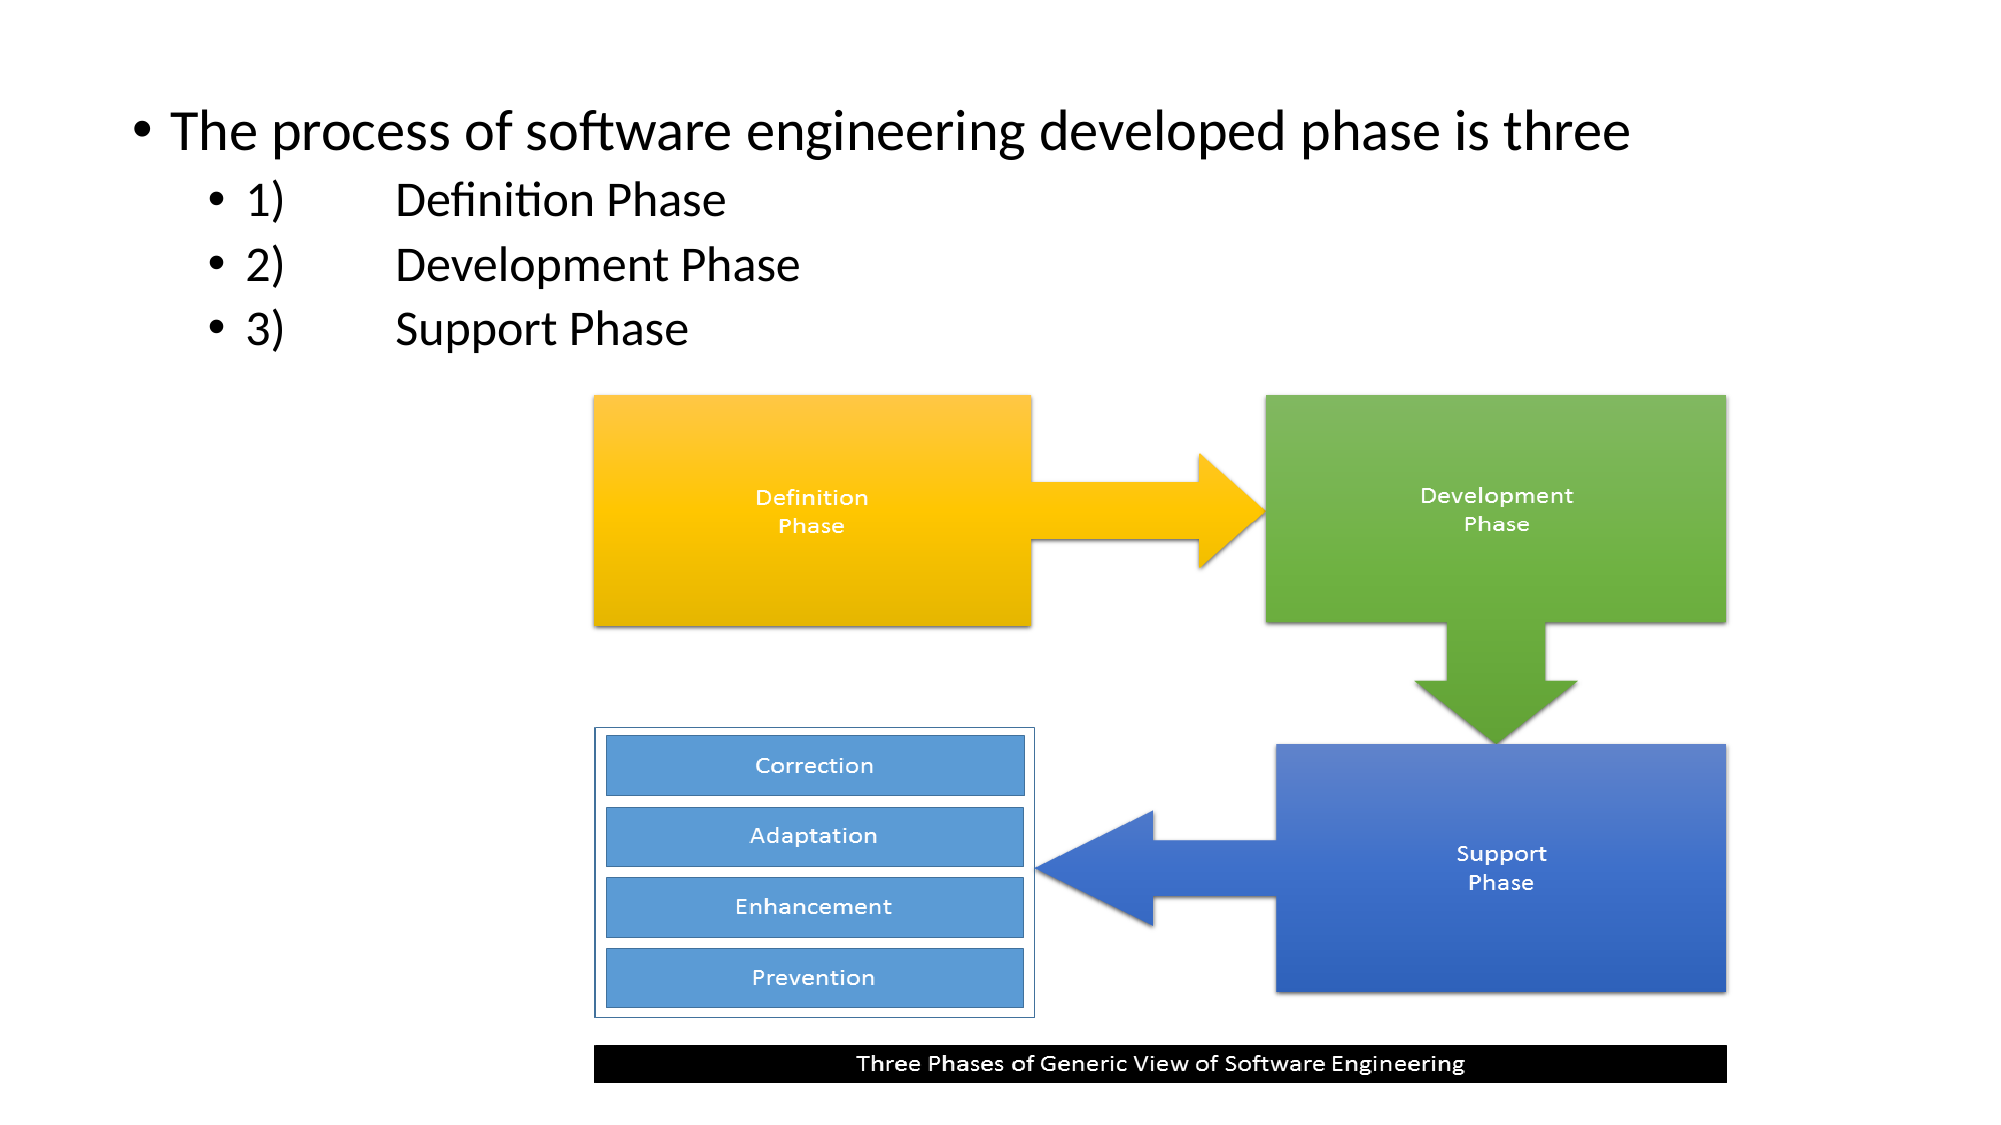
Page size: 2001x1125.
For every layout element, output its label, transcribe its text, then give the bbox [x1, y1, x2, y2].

picture [572, 380, 1744, 1095]
list The process of software engineering developed phase is three 1) Definition Phase 2) Development Phase 3) Support Phase [117, 92, 1843, 807]
